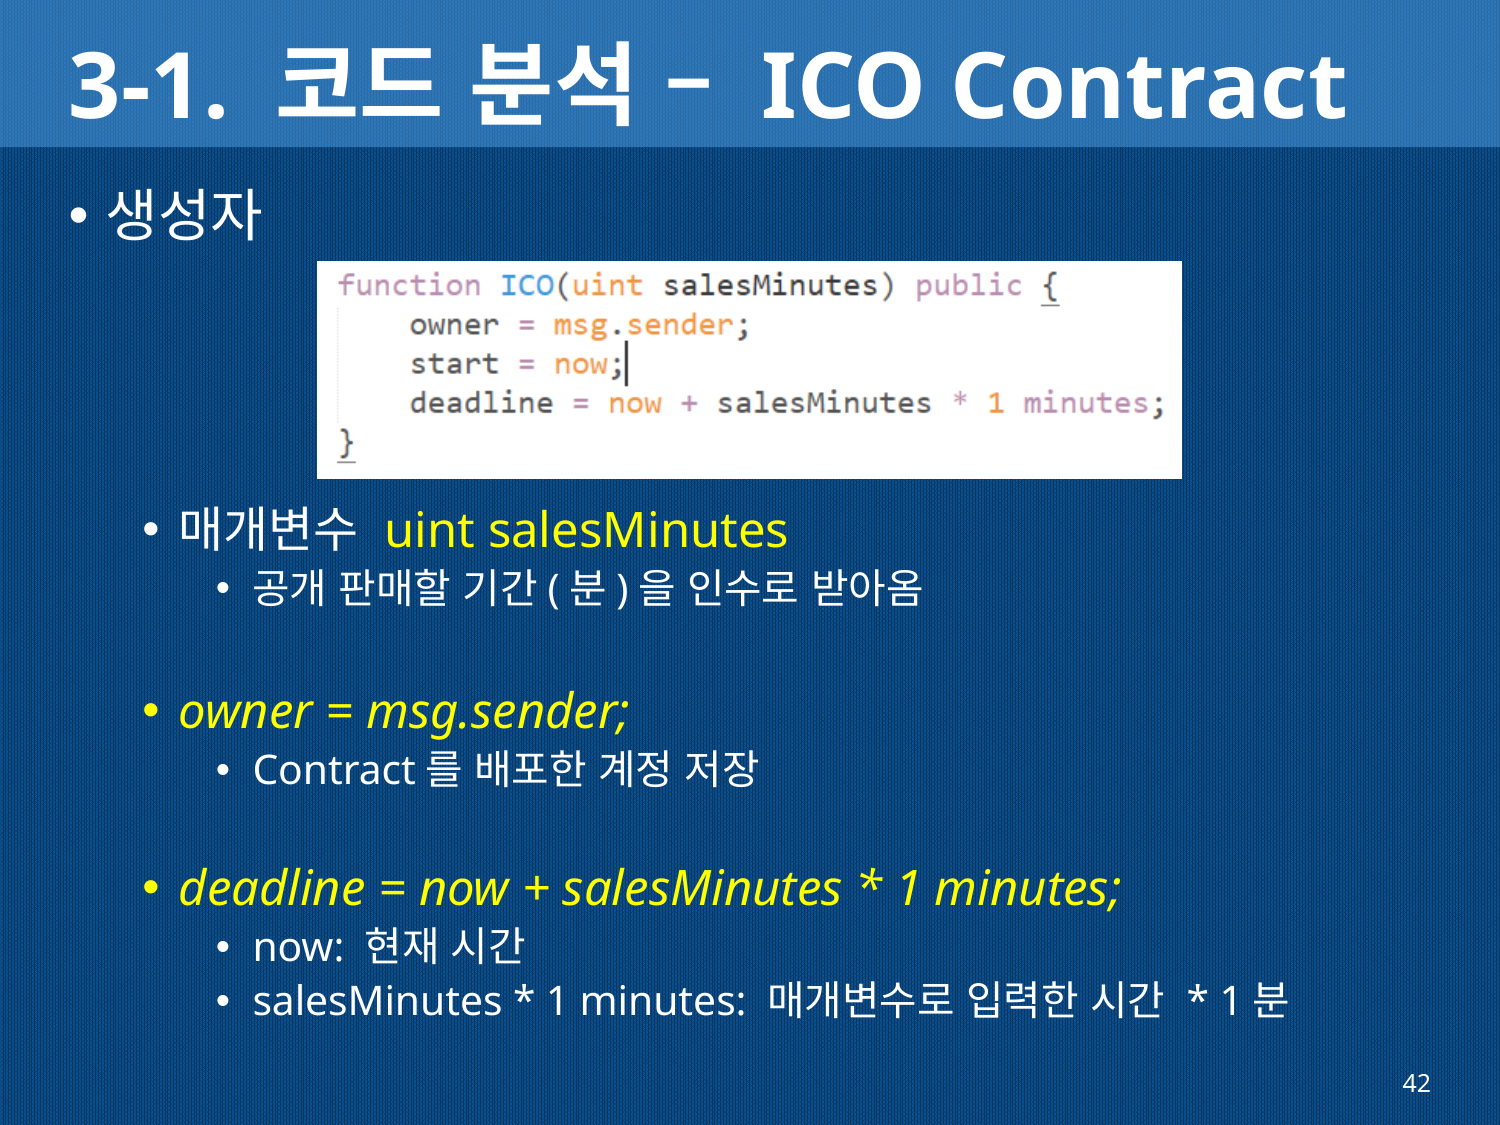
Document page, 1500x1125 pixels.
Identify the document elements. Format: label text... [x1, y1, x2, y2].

picture [317, 261, 1182, 479]
title 3-1. 코드 분석 – ICO Contract [53, 30, 1447, 148]
list 생성자 매개변수 uint salesMinutes 공개 판매할 기간(분)을 인수로 받아옴 owner = msg.sender; Contract를 배포한 계정 저장 deadline = now + salesMinutes * 1 minutes; now: 현재 시간 salesMinutes * 1 minutes: 매개변수로 입력한 시간 * 1분 [53, 179, 1447, 1036]
slide_number 42 [1108, 1054, 1447, 1114]
